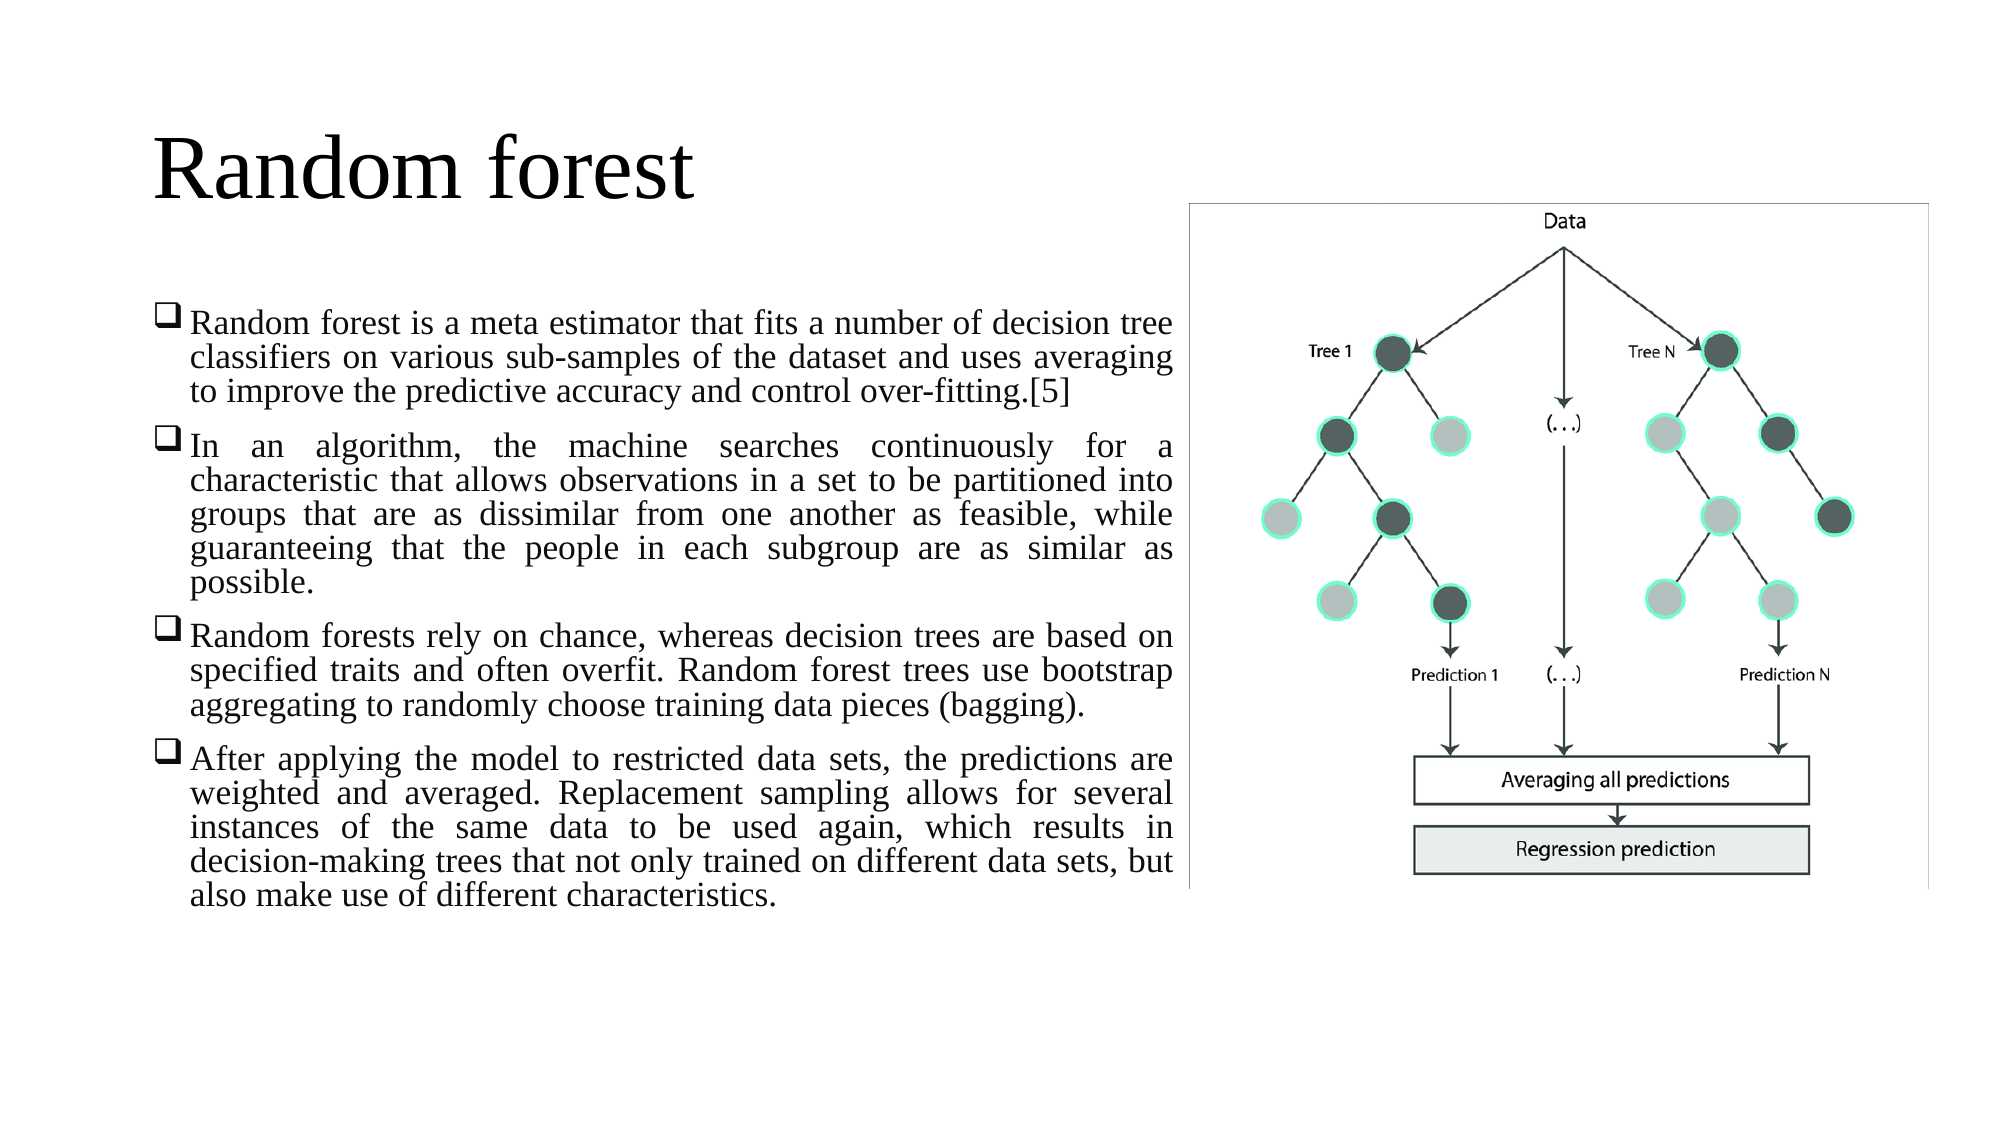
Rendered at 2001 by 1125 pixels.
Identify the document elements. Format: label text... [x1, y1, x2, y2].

list Random forest is a meta estimator that fits a number of decision tree classifiers on various sub-samples of the dataset and uses averaging to improve the predictive accuracy and control over-fitting.[5] In an algorithm, the machine searches continuously for a characteristic that allows observations in a set to be partitioned into groups that are as dissimilar from one another as feasible, while guaranteeing that the people in each subgroup are as similar as possible. Random forests rely on chance, whereas decision trees are based on specified traits and often overfit. Random forest trees use bootstrap aggregating to randomly choose training data pieces (bagging). After applying the model to restricted data sets, the predictions are weighted and averaged. Replacement sampling allows for several instances of the same data to be used again, which results in decision-making trees that not only trained on different data sets, but also make use of different characteristics. [137, 299, 1190, 1014]
title Random forest [137, 59, 1863, 278]
picture [1189, 203, 1929, 889]
